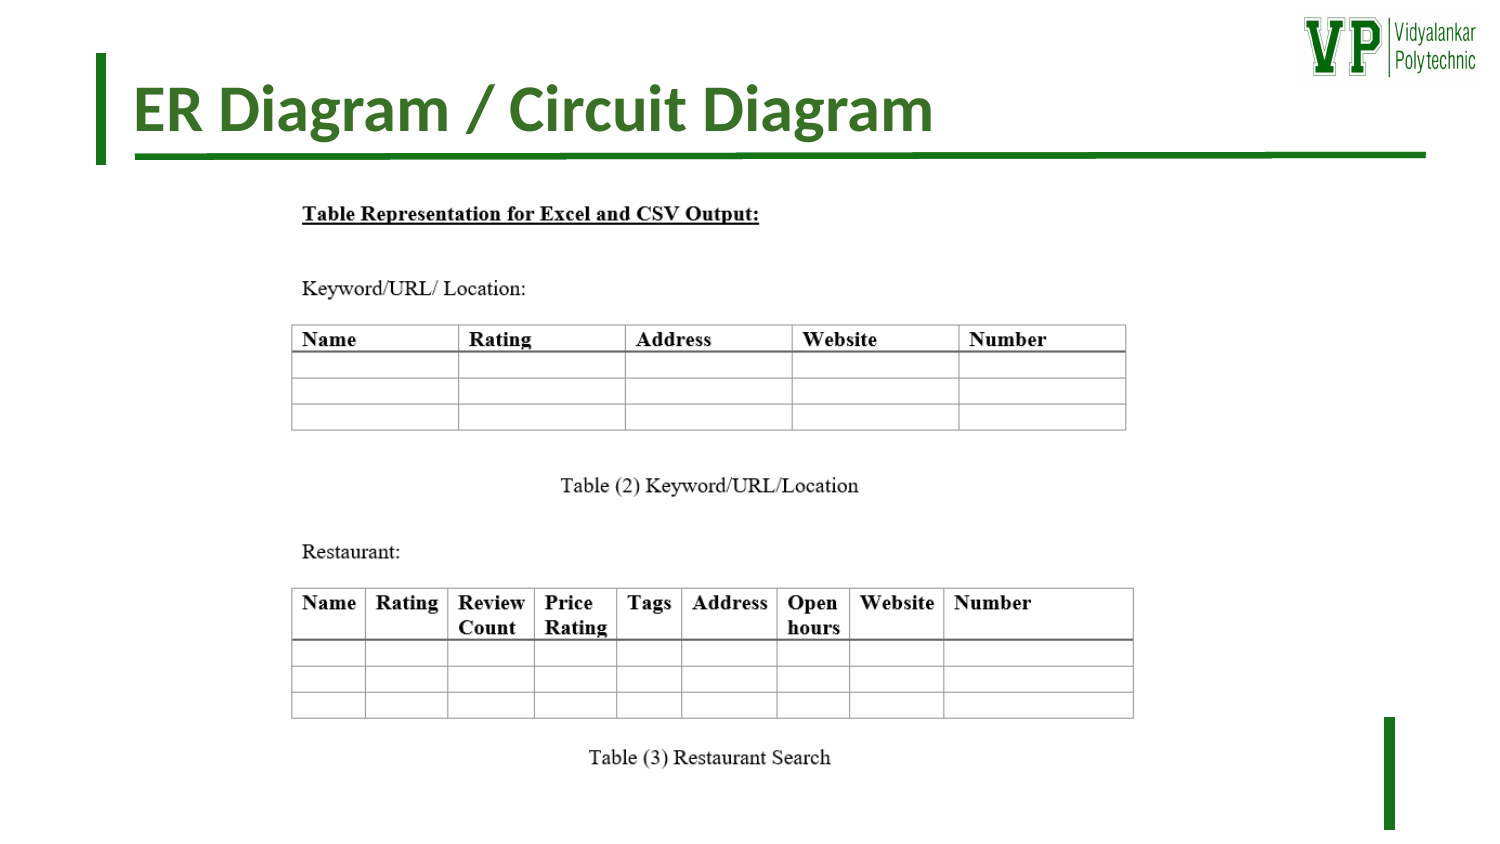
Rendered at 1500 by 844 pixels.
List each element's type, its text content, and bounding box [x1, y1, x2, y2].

text_box ER Diagram / Circuit Diagram [119, 57, 1374, 153]
picture [1299, 11, 1480, 84]
picture [260, 175, 1161, 787]
